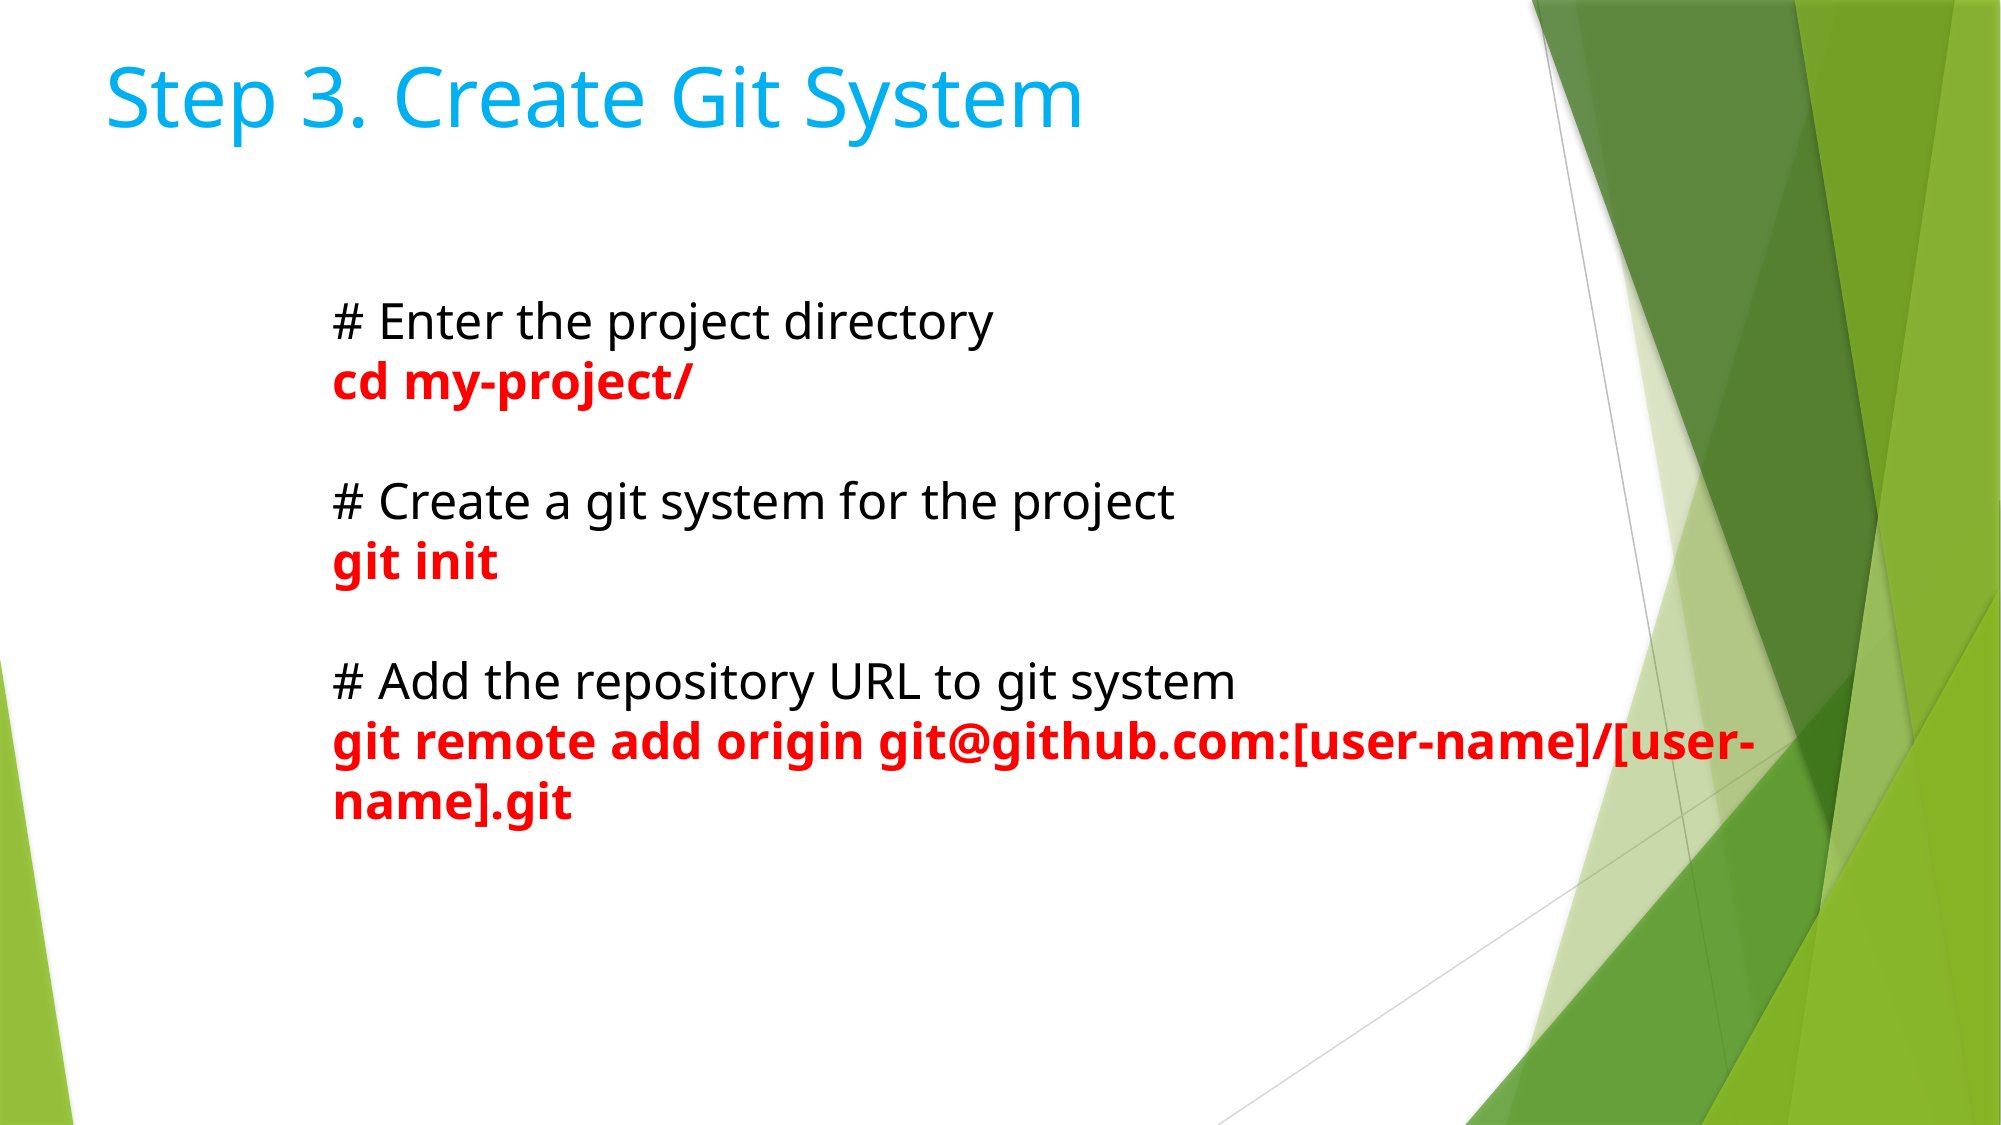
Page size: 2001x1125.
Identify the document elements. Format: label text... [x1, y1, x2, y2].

text_box # Enter the project directory cd my-project/ # Create a git system for the project git init # Add the repository URL to git system git remote add origin git@github.com:[user-name]/[user-name].git [318, 282, 1900, 838]
text_box Step 3. Create Git System [90, 0, 1768, 203]
